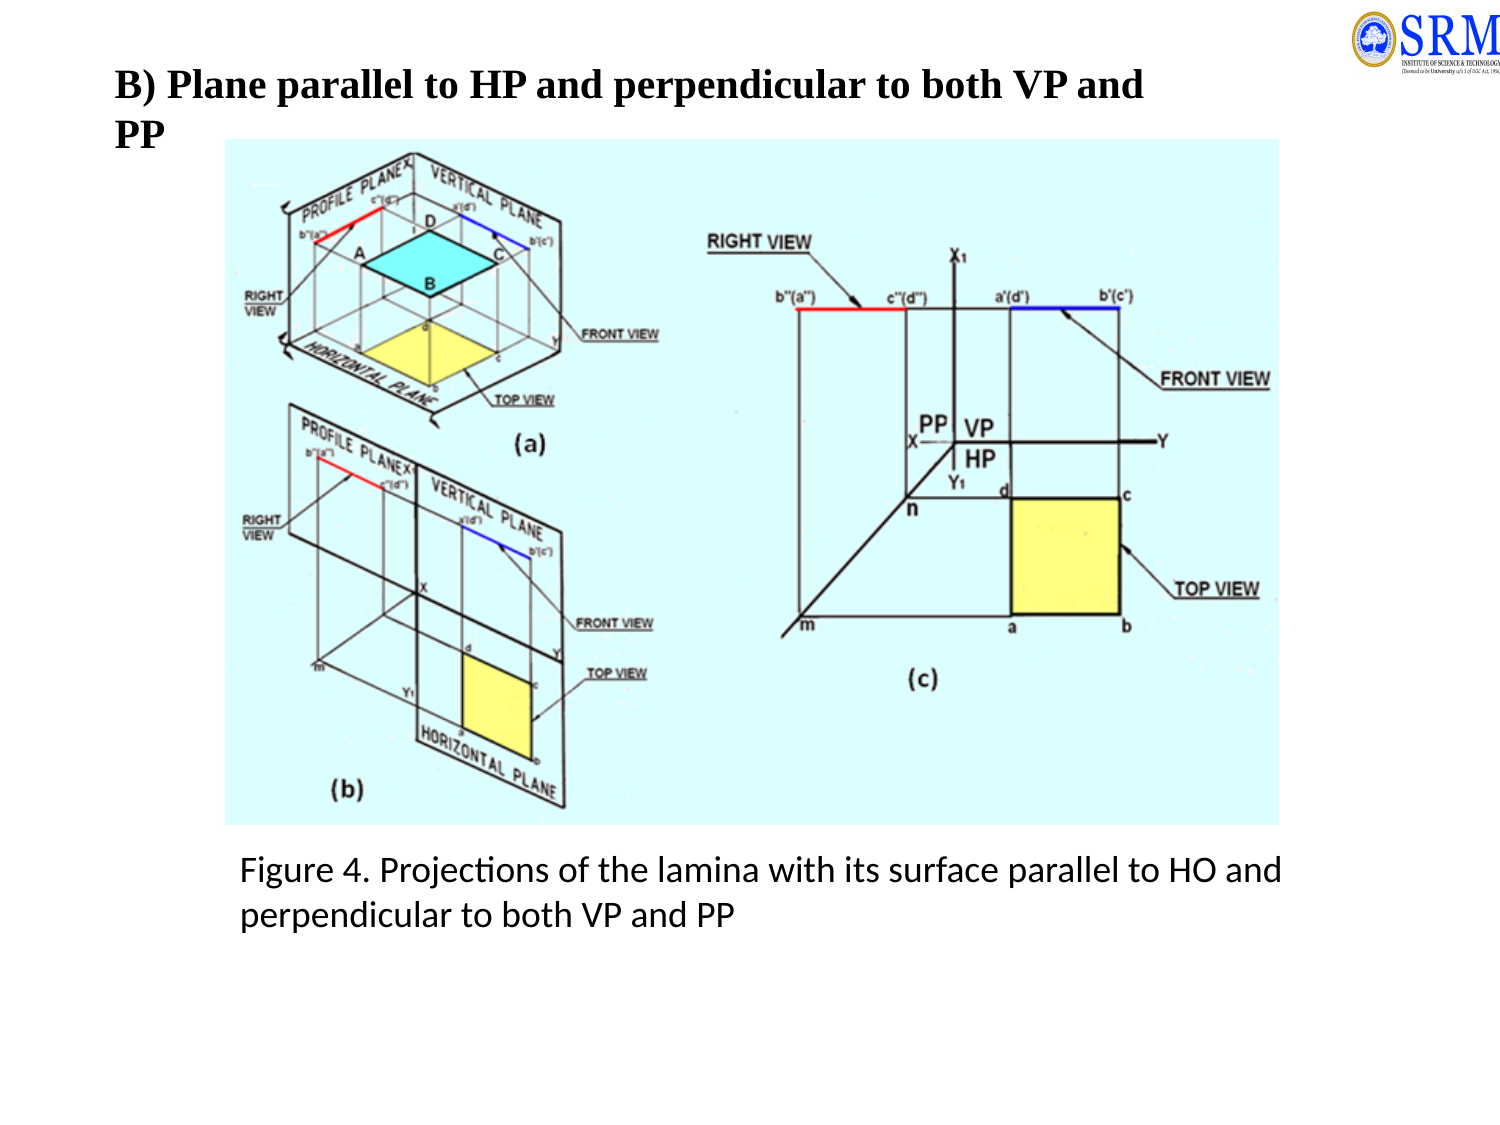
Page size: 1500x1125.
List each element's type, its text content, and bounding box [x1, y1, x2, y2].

text_box B) Plane parallel to HP and perpendicular to both VP and PP [99, 49, 1225, 165]
picture [221, 137, 1279, 826]
picture [1352, 10, 1500, 75]
text_box Figure 4. Projections of the lamina with its surface parallel to HO and perpendicular to both VP and PP [224, 837, 1338, 943]
